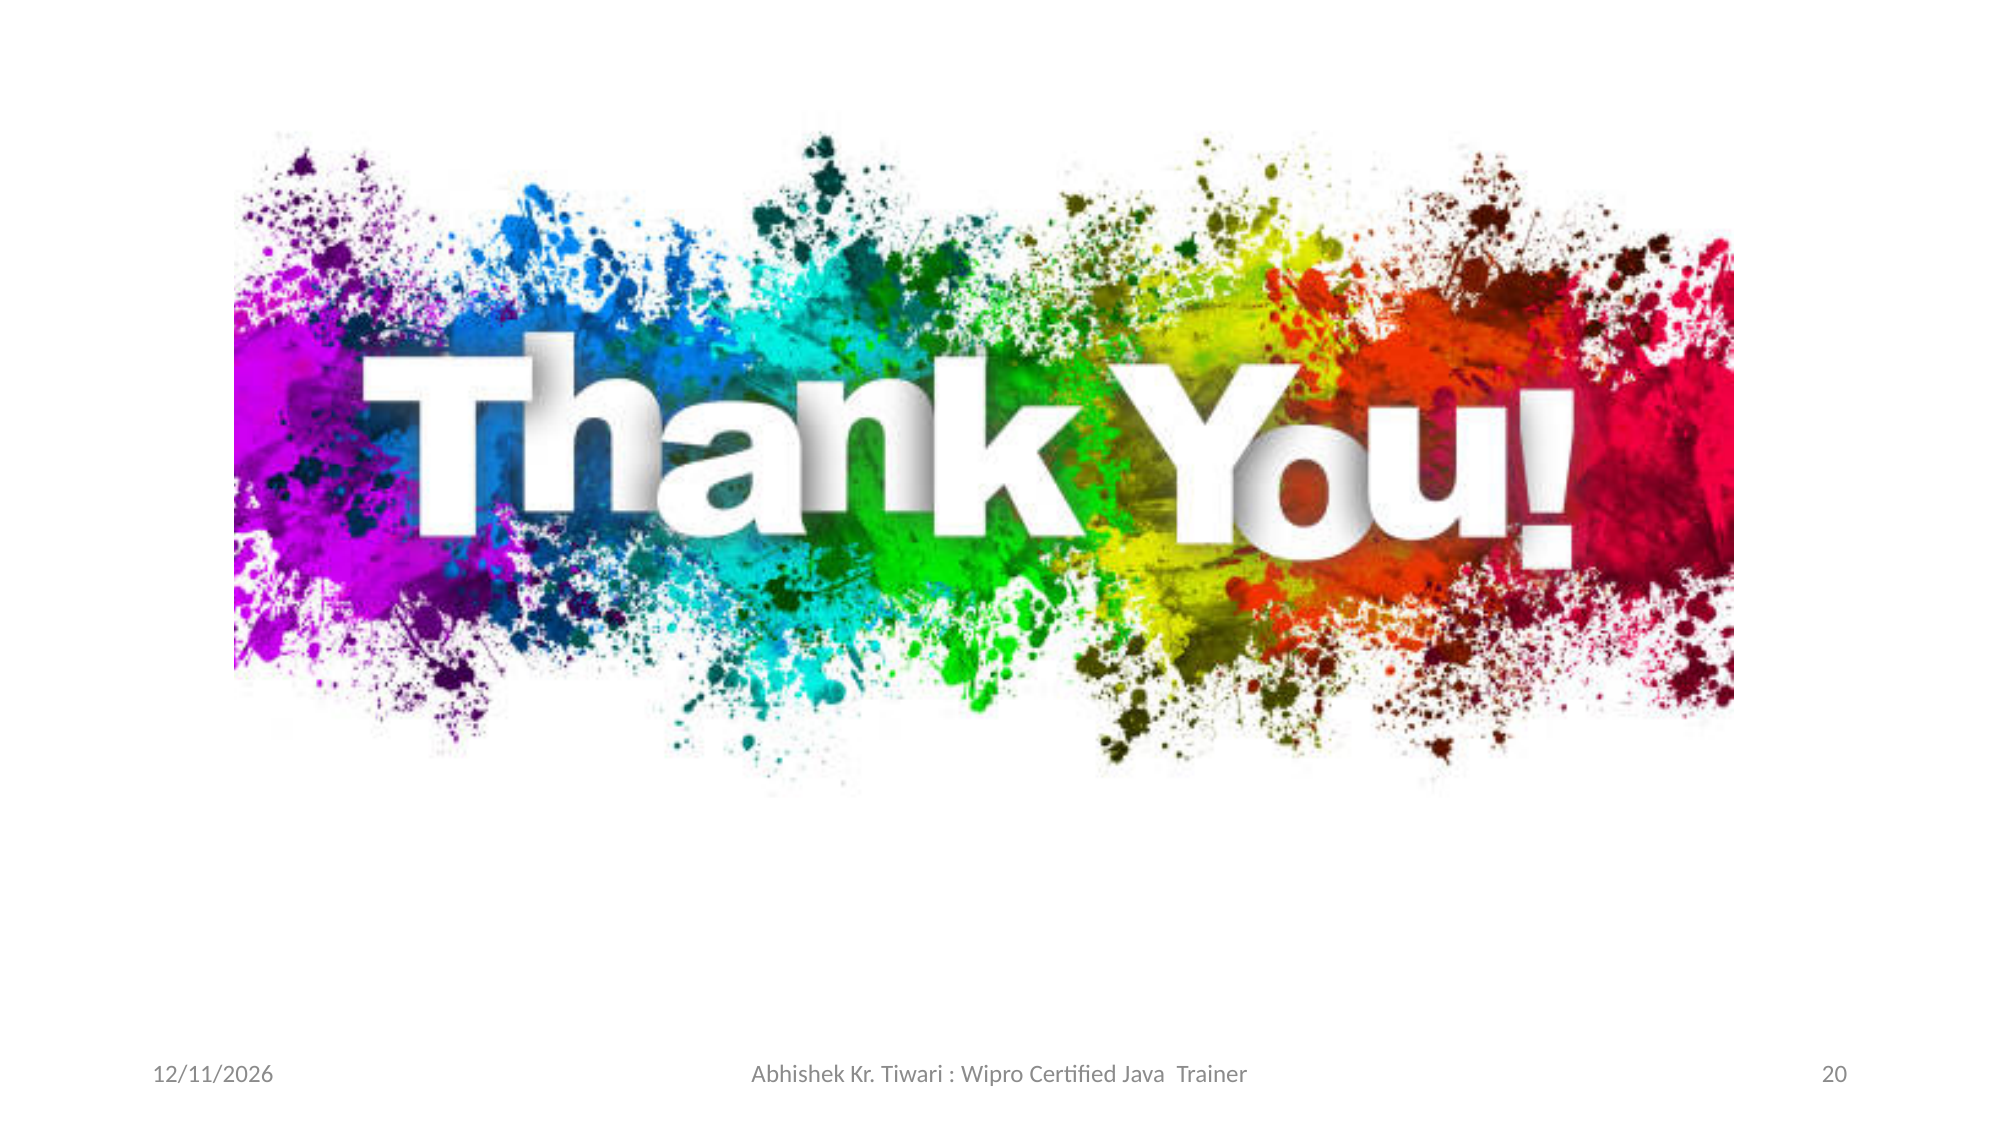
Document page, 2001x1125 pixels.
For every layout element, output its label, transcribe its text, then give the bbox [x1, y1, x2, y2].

footer Abhishek Kr. Tiwari : Wipro Certified Java Trainer [662, 1042, 1338, 1103]
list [234, 33, 1734, 842]
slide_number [137, 1042, 588, 1103]
slide_number 20 [1412, 1042, 1863, 1103]
